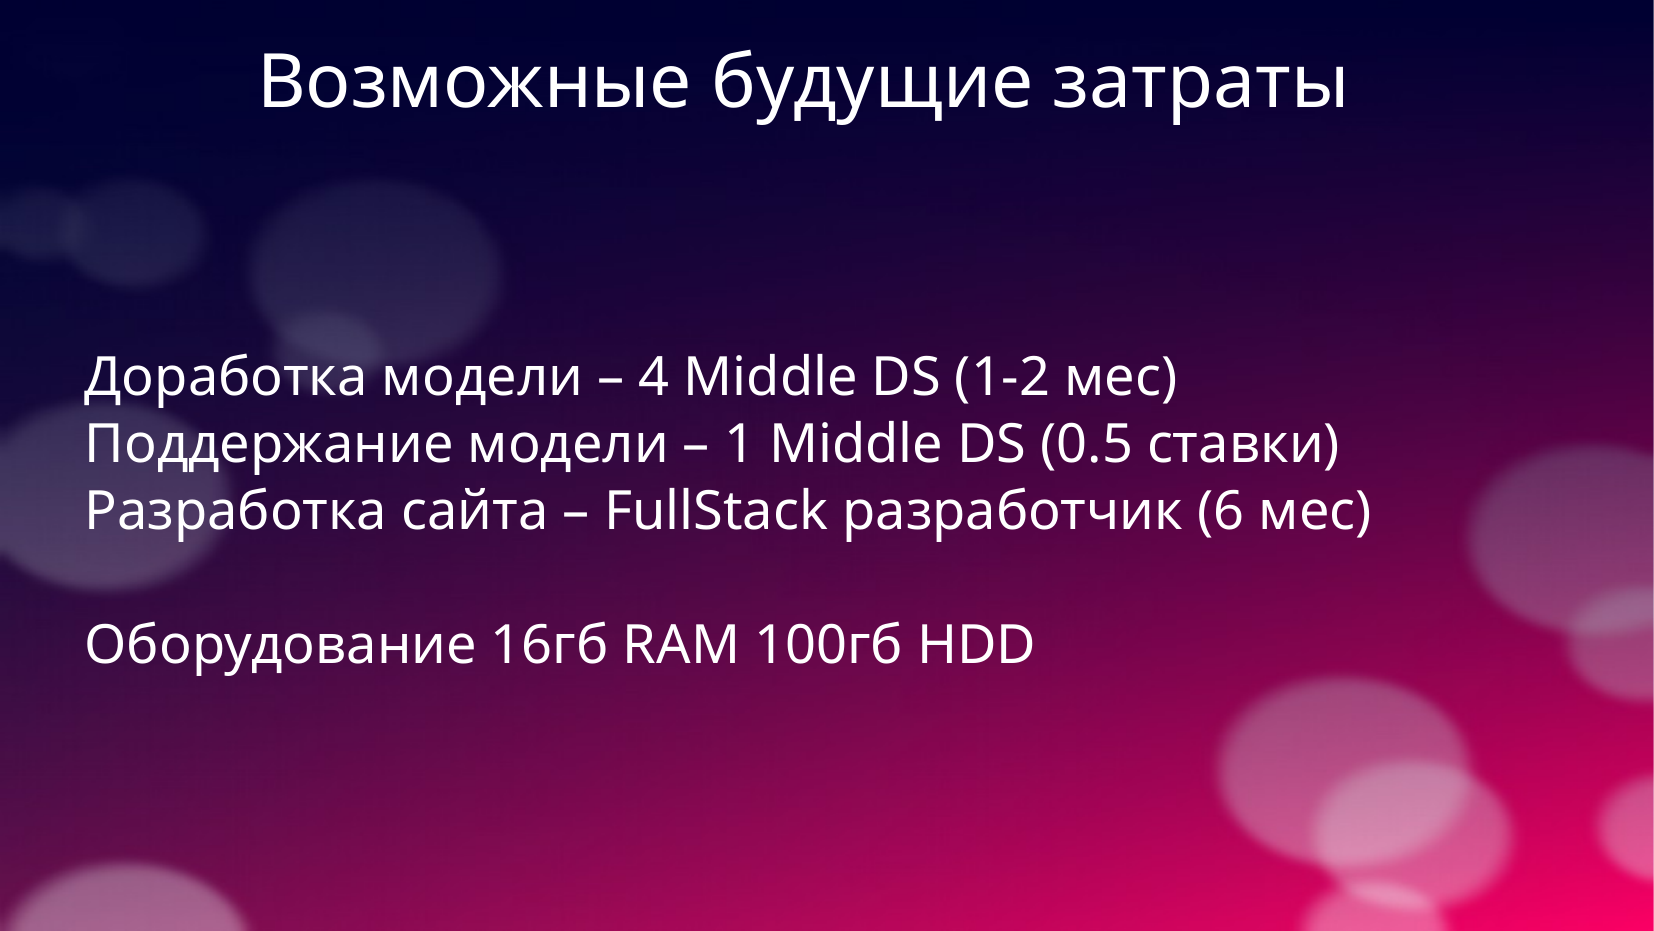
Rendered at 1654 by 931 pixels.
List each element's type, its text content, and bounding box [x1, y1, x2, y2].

picture [0, 0, 1654, 931]
text_box Доработка модели – 4 Middle DS (1-2 мес) Поддержание модели – 1 Мiddle DS (0.5 ставки) Разработка сайта – FullStack разработчик (6 мес) Оборудование 16гб RAM 100гб HDD [82, 338, 1497, 674]
text_box [82, 234, 1571, 390]
text_box Возможные будущие затраты [255, 30, 1481, 327]
text_box [82, 425, 1571, 901]
